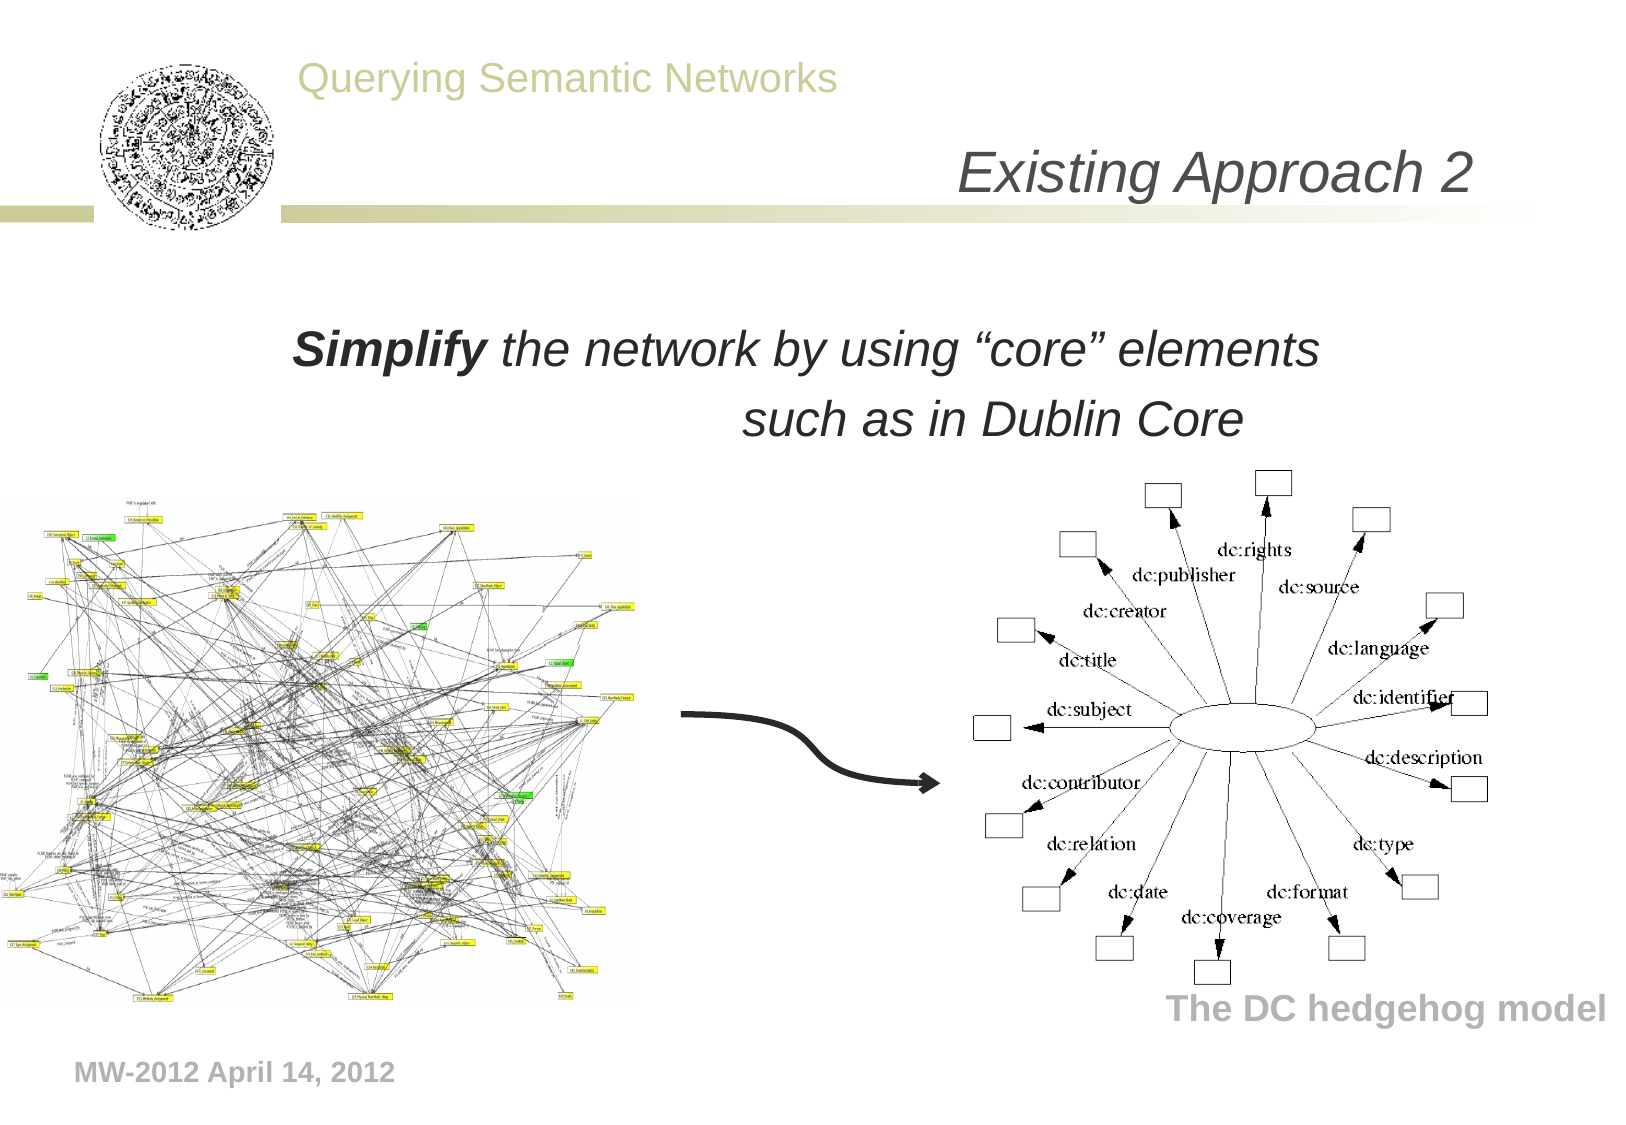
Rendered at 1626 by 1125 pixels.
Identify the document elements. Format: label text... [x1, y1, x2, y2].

picture [972, 469, 1489, 986]
text_box The DC hedgehog model [1150, 976, 1623, 1081]
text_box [680, 714, 941, 784]
picture [0, 497, 640, 1003]
list Simplify the network by using “core” elements such as in Dublin Core [131, 253, 1595, 515]
title Existing Approach 2 [316, 116, 1490, 212]
